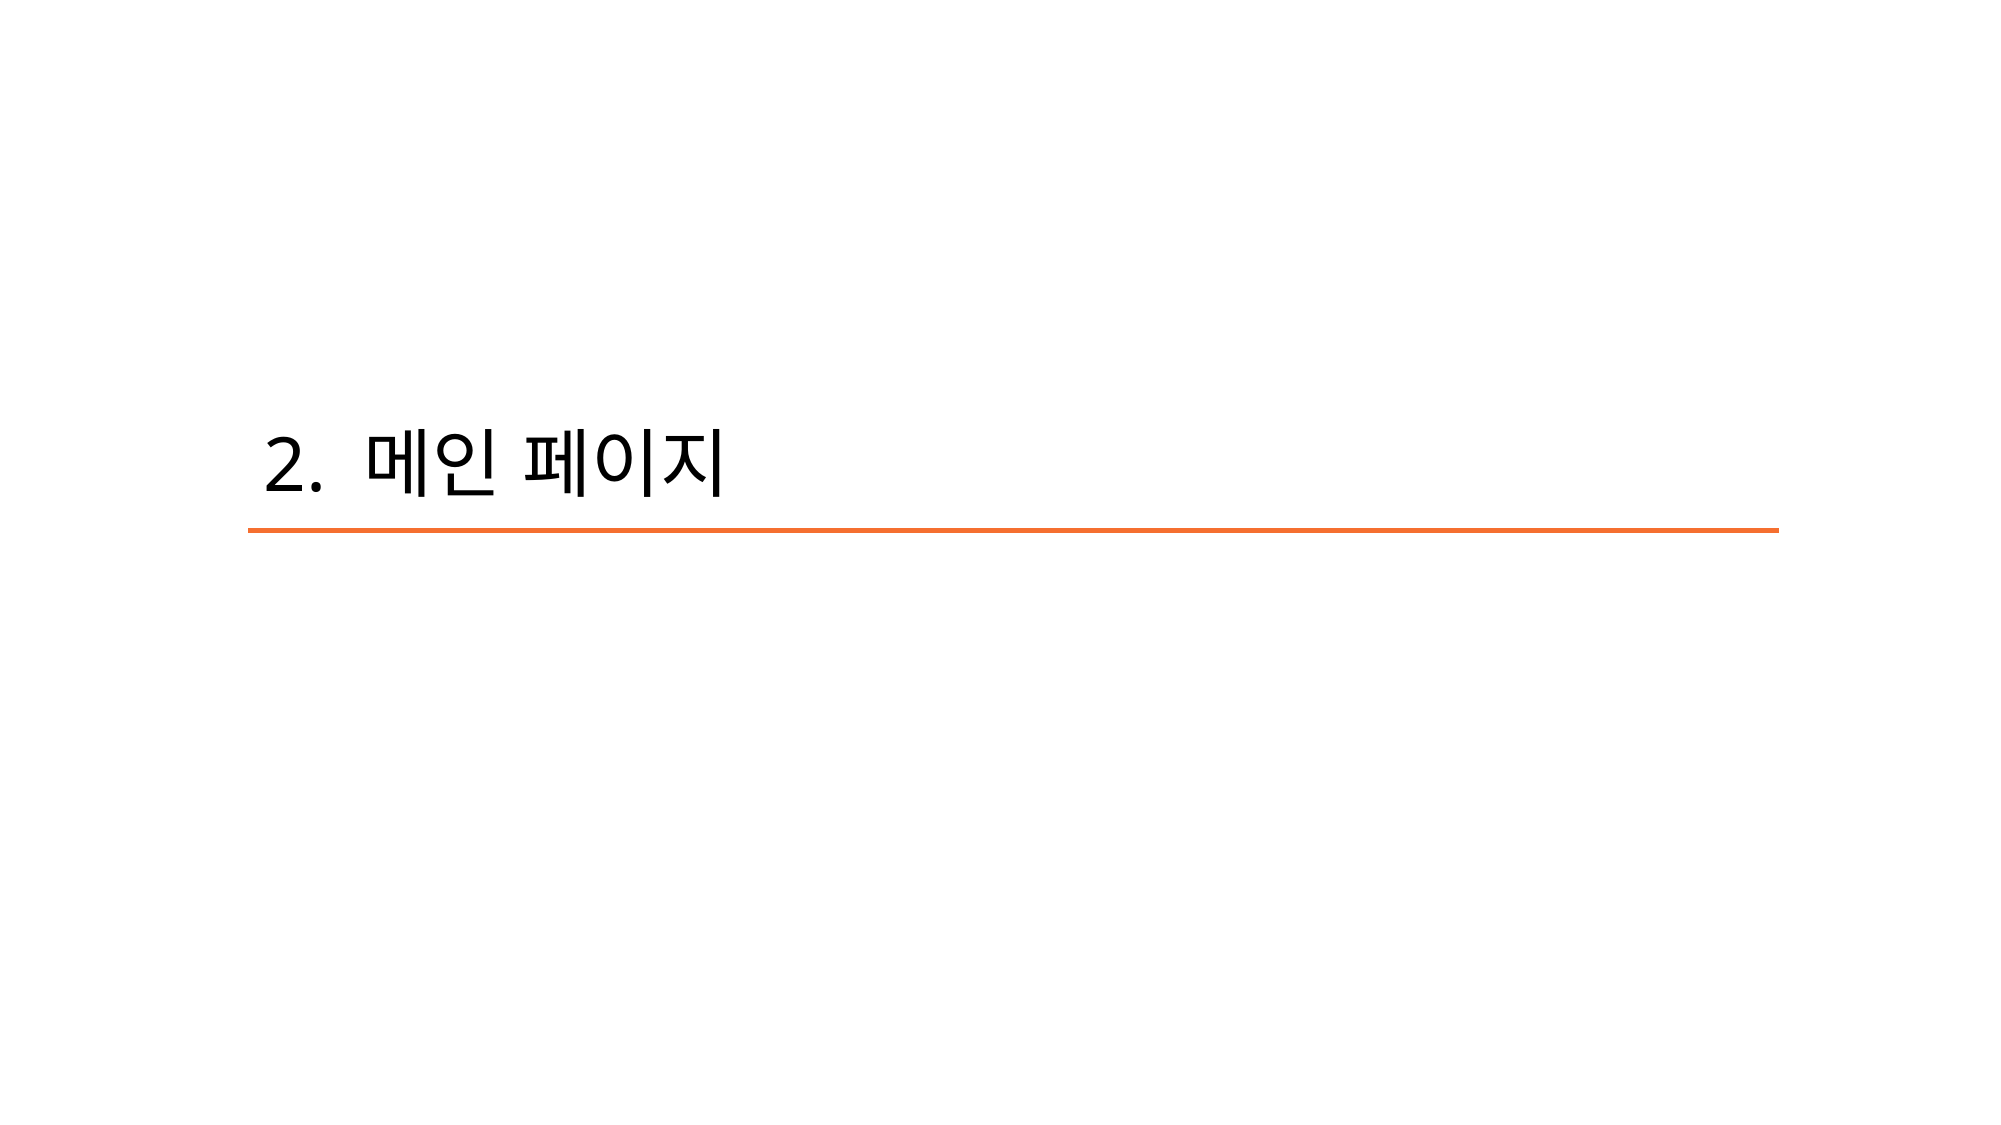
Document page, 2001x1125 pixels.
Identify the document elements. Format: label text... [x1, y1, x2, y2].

text_box 2. 메인 페이지 [248, 408, 976, 514]
